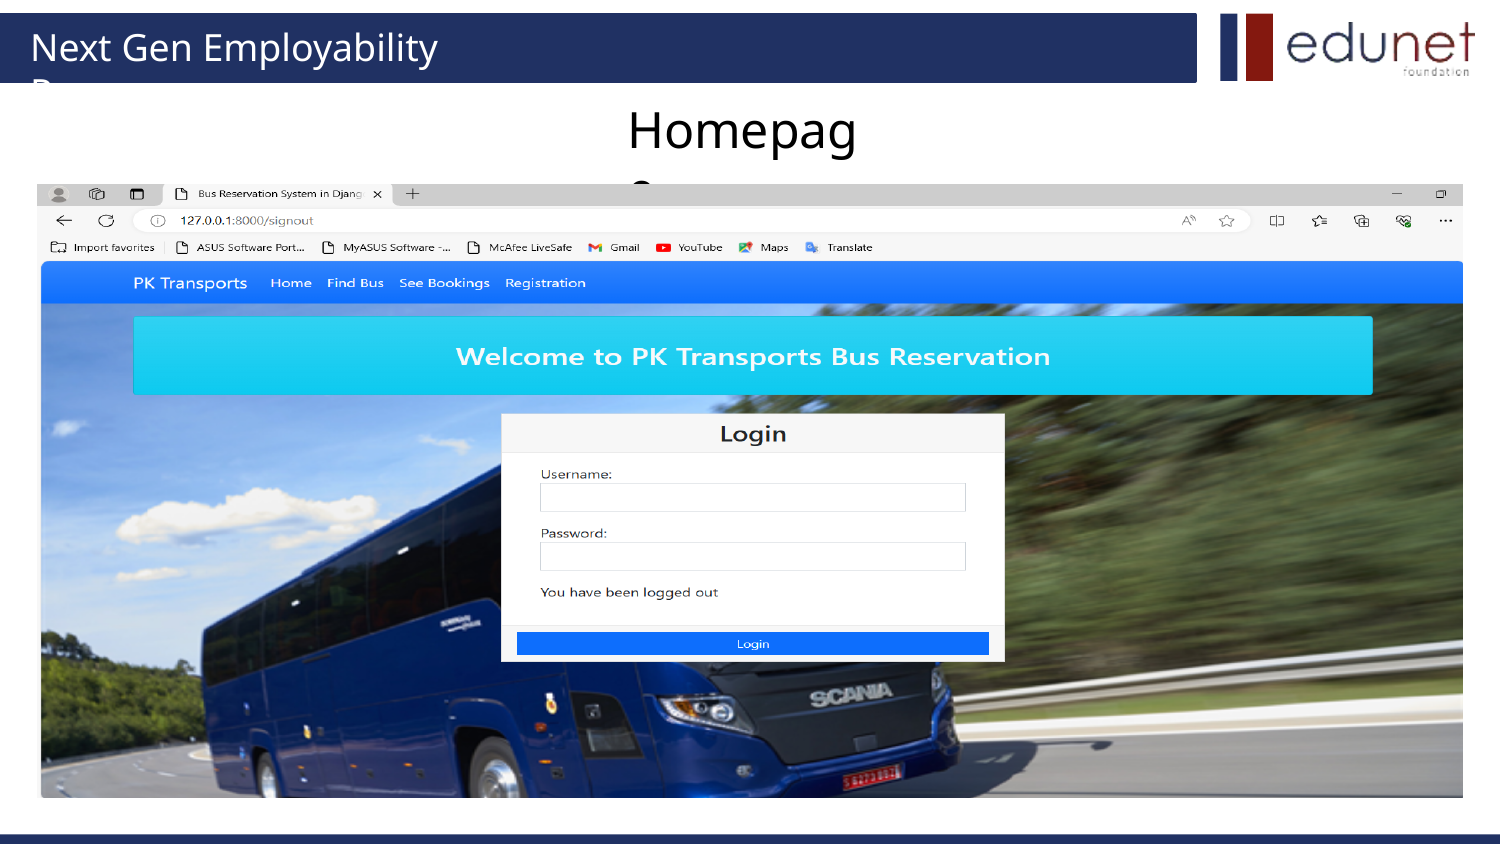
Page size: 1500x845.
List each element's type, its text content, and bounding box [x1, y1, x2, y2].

picture [1287, 22, 1475, 76]
picture [37, 184, 1463, 798]
title Homepage [625, 96, 875, 183]
text_box Next Gen Employability Program [28, 21, 576, 114]
